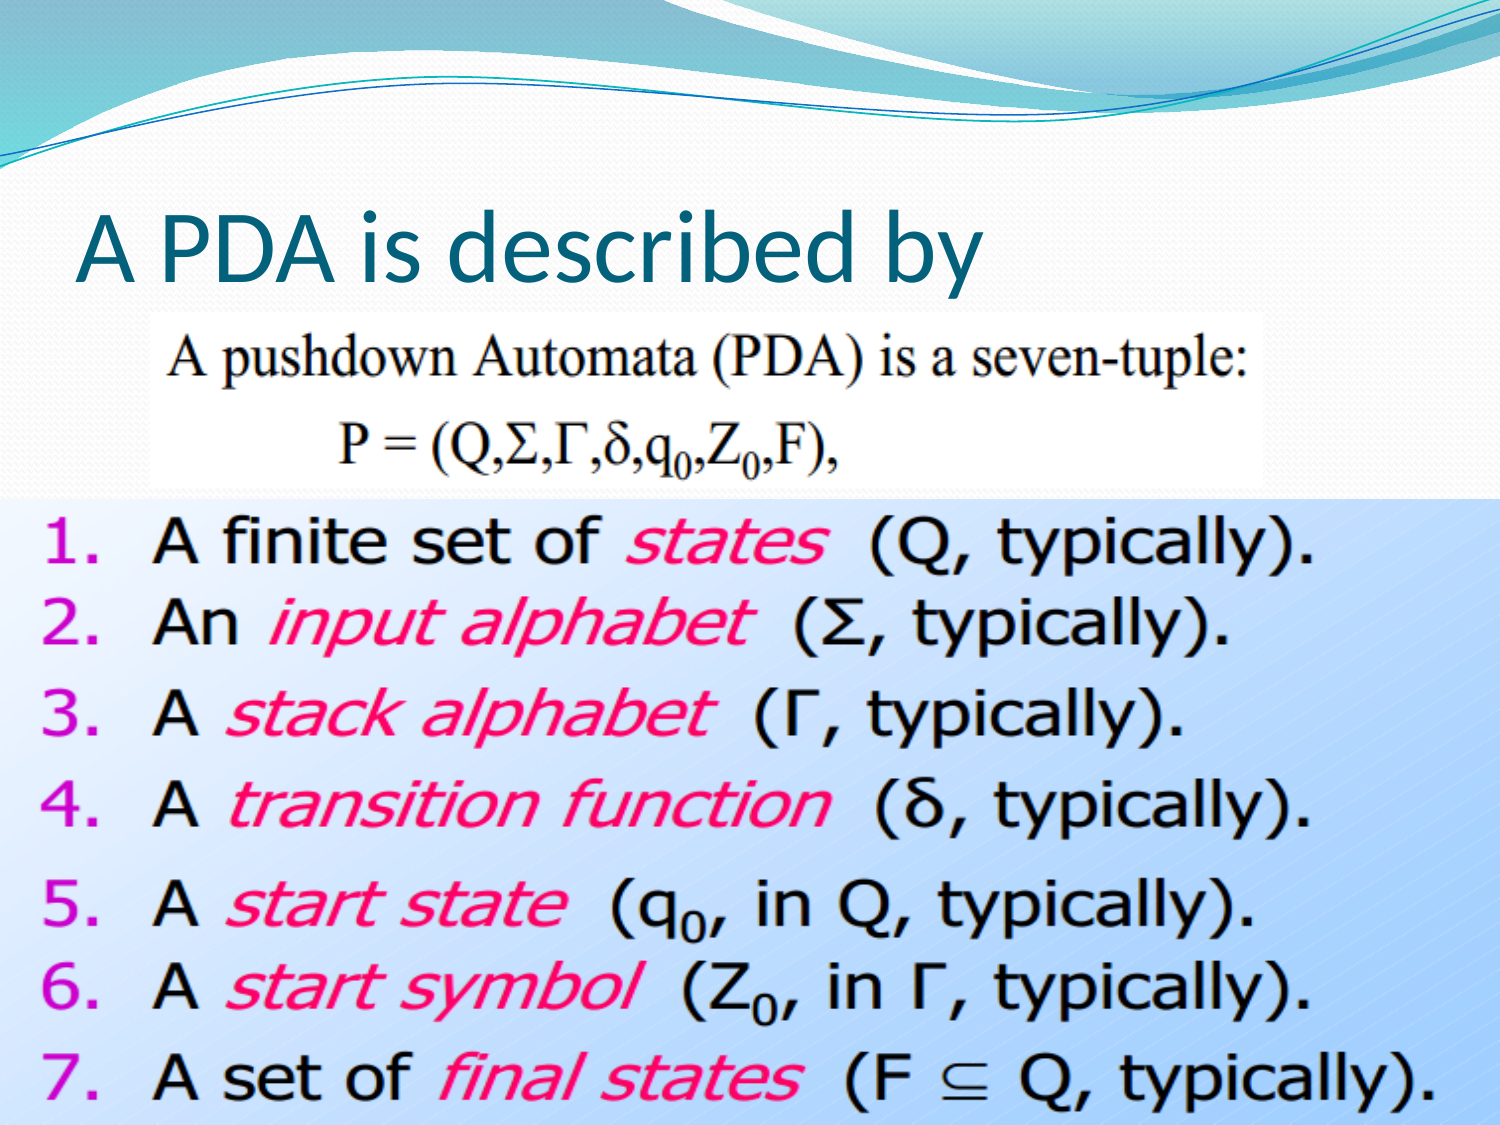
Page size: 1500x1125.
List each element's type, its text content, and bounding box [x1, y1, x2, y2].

title A PDA is described by [75, 115, 1438, 303]
picture [0, 499, 1500, 1125]
picture [149, 312, 1263, 488]
